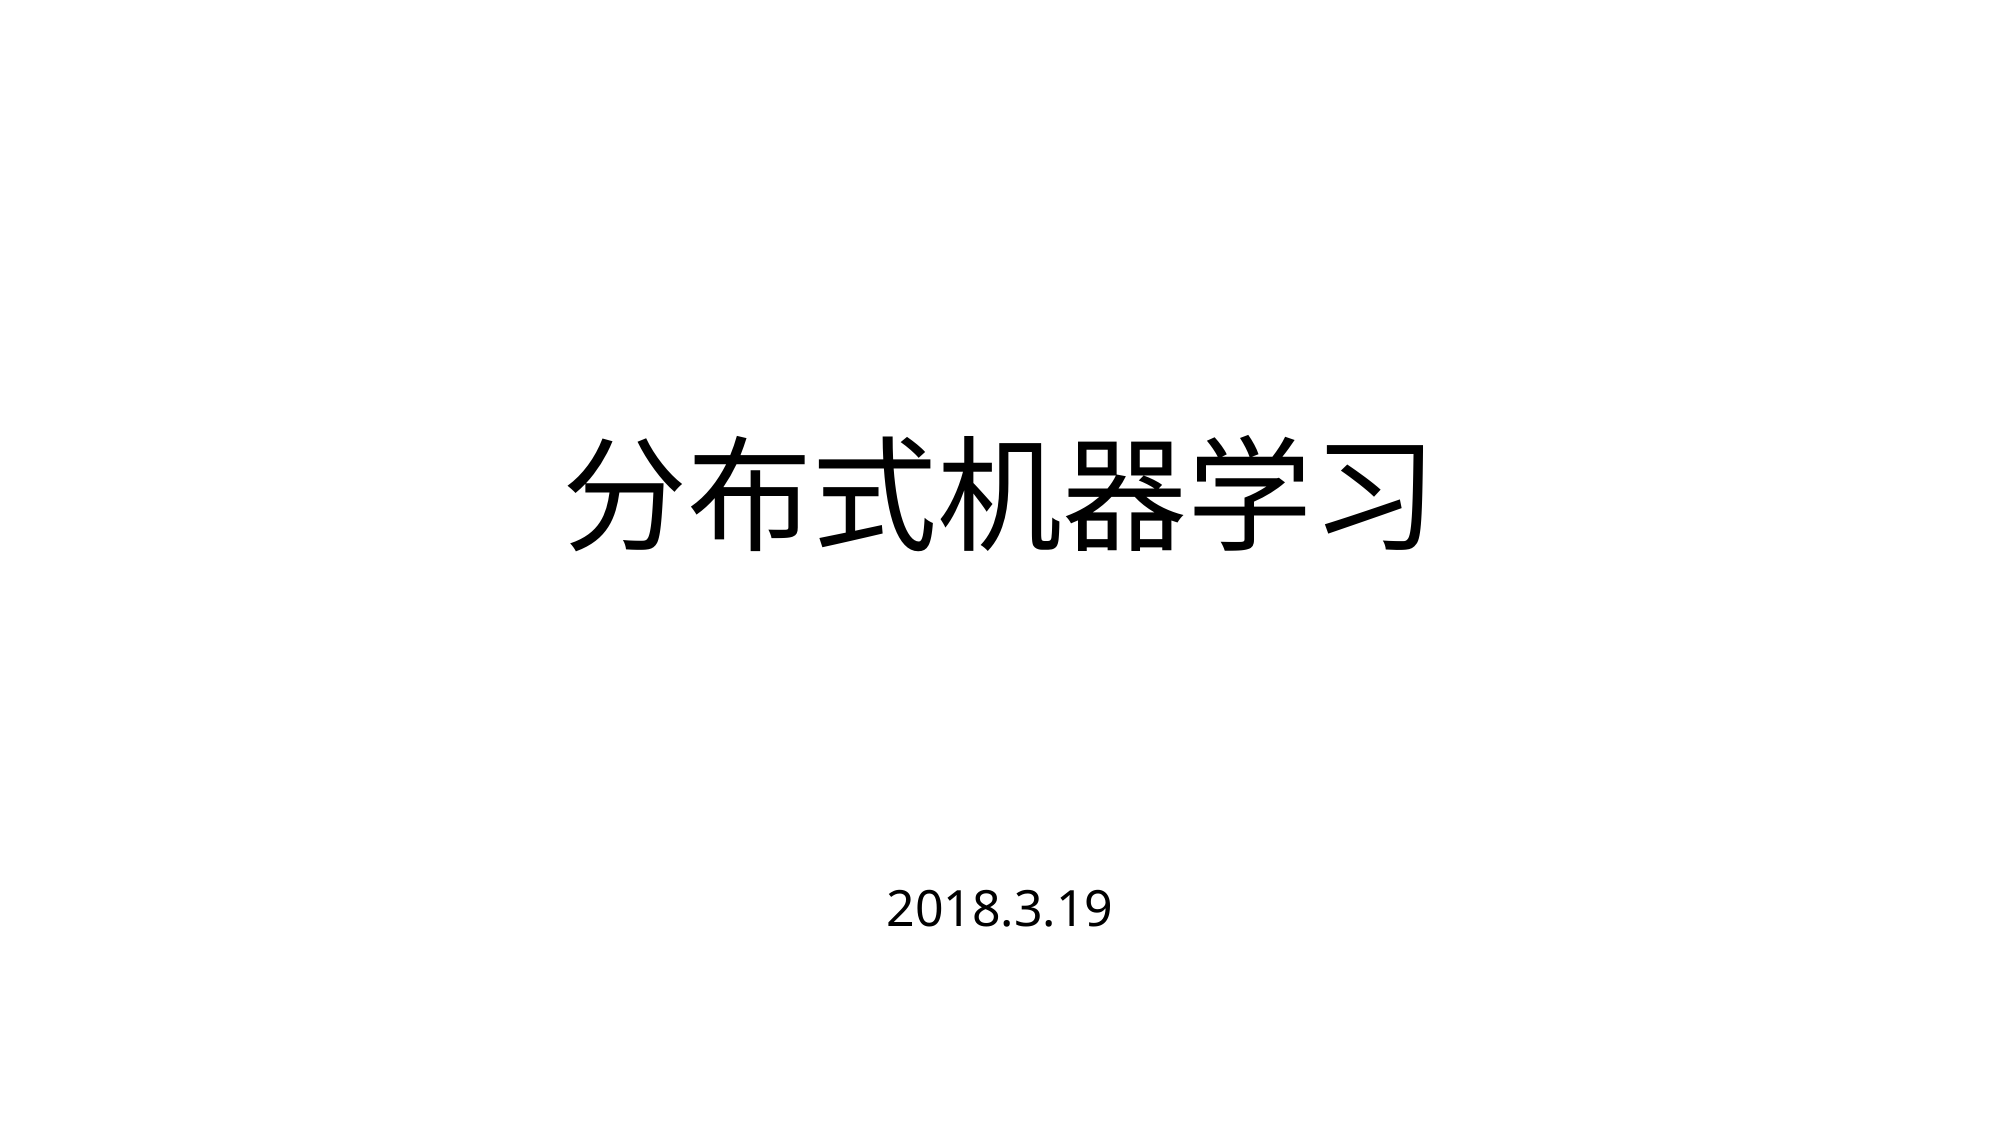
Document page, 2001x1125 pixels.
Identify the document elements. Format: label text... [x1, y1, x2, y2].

subtitle 2018.3.19 [249, 875, 1750, 1042]
title 分布式机器学习 [249, 184, 1750, 576]
